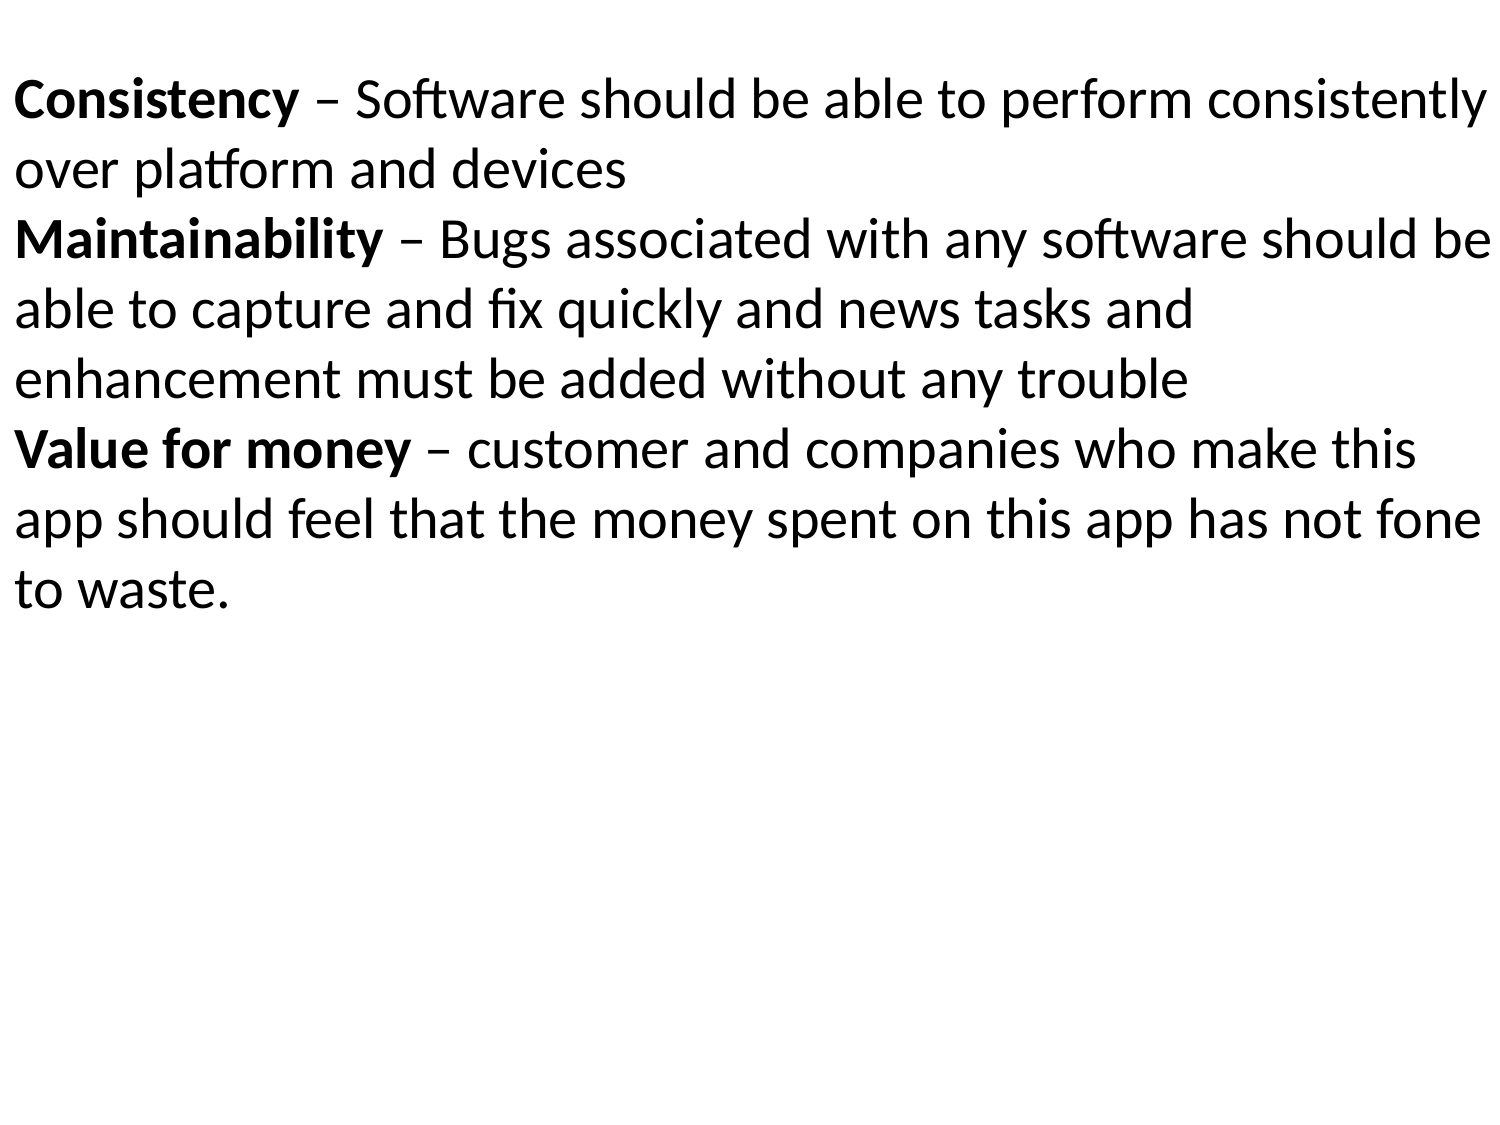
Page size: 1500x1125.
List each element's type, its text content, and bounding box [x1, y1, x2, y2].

text_box Consistency – Software should be able to perform consistently over platform and devices Maintainability – Bugs associated with any software should be able to capture and fix quickly and news tasks and enhancement must be added without any trouble Value for money – customer and companies who make this app should feel that the money spent on this app has not fone to waste. [0, 53, 1500, 628]
